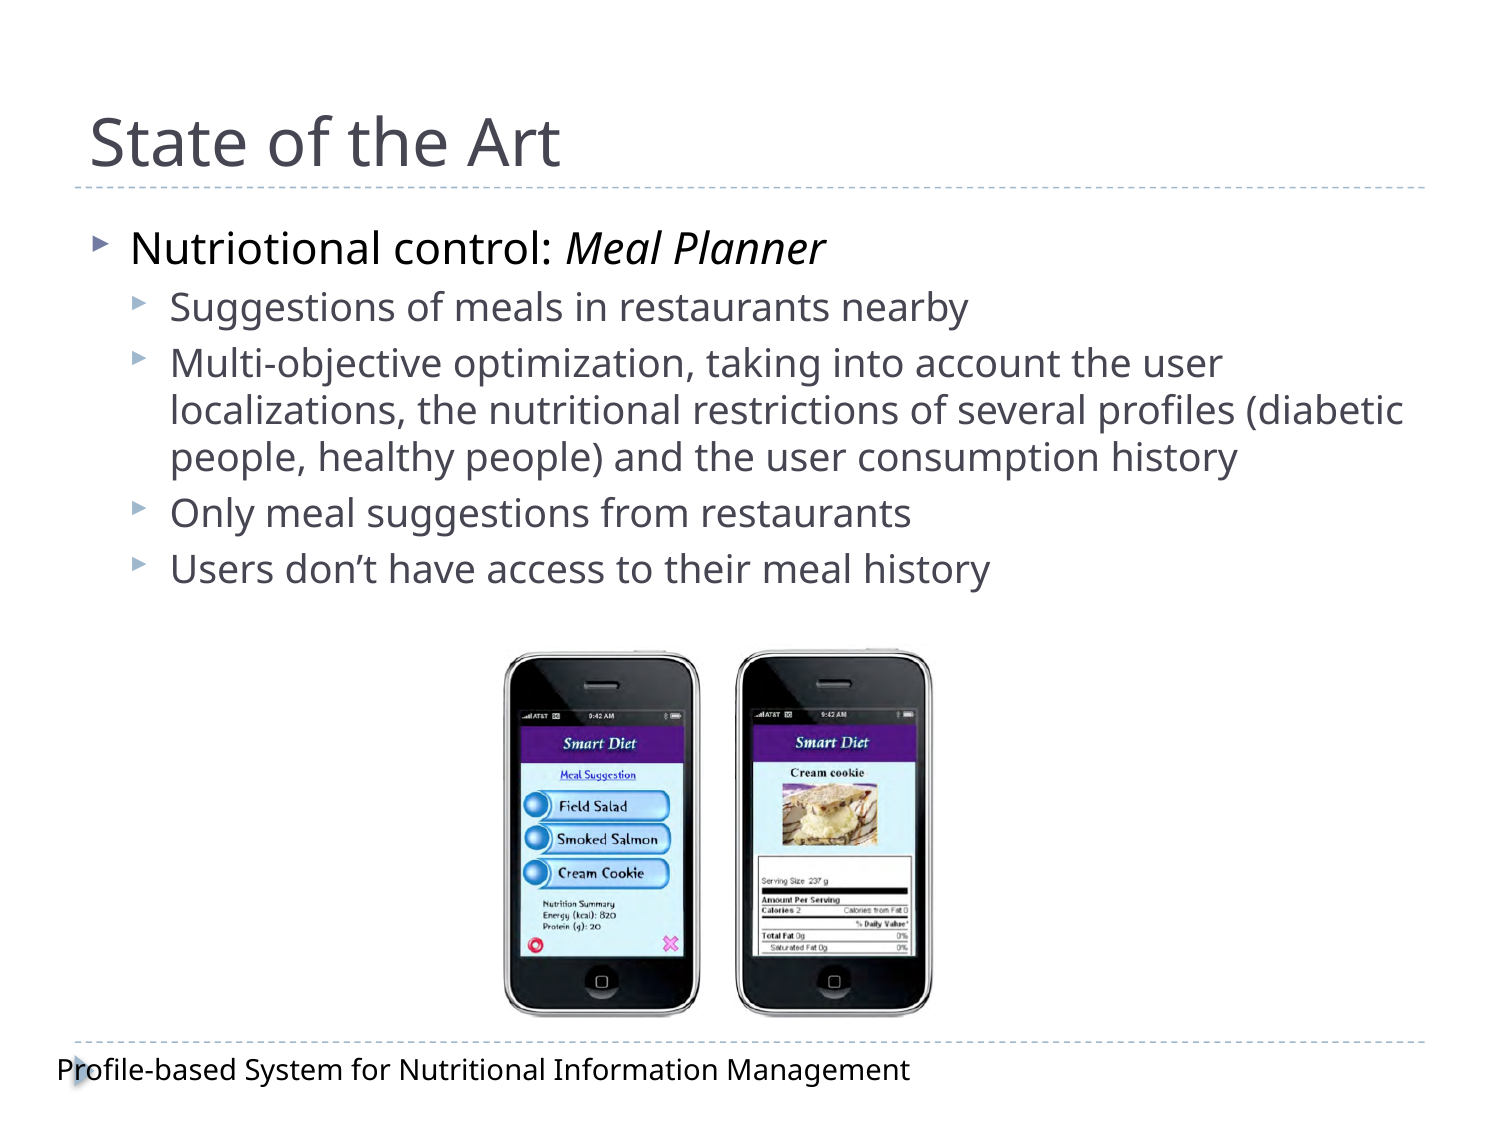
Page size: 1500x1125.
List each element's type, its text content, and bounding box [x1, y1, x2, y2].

list Nutriotional control: Meal Planner Suggestions of meals in restaurants nearby Multi-objective optimization, taking into account the user localizations, the nutritional restrictions of several profiles (diabetic people, healthy people) and the user consumption history Only meal suggestions from restaurants Users don’t have access to their meal history [75, 213, 1425, 1024]
text_box Profile-based System for Nutritional Information Management [41, 1043, 926, 1094]
title State of the Art [75, 24, 1425, 188]
picture [478, 631, 951, 1036]
